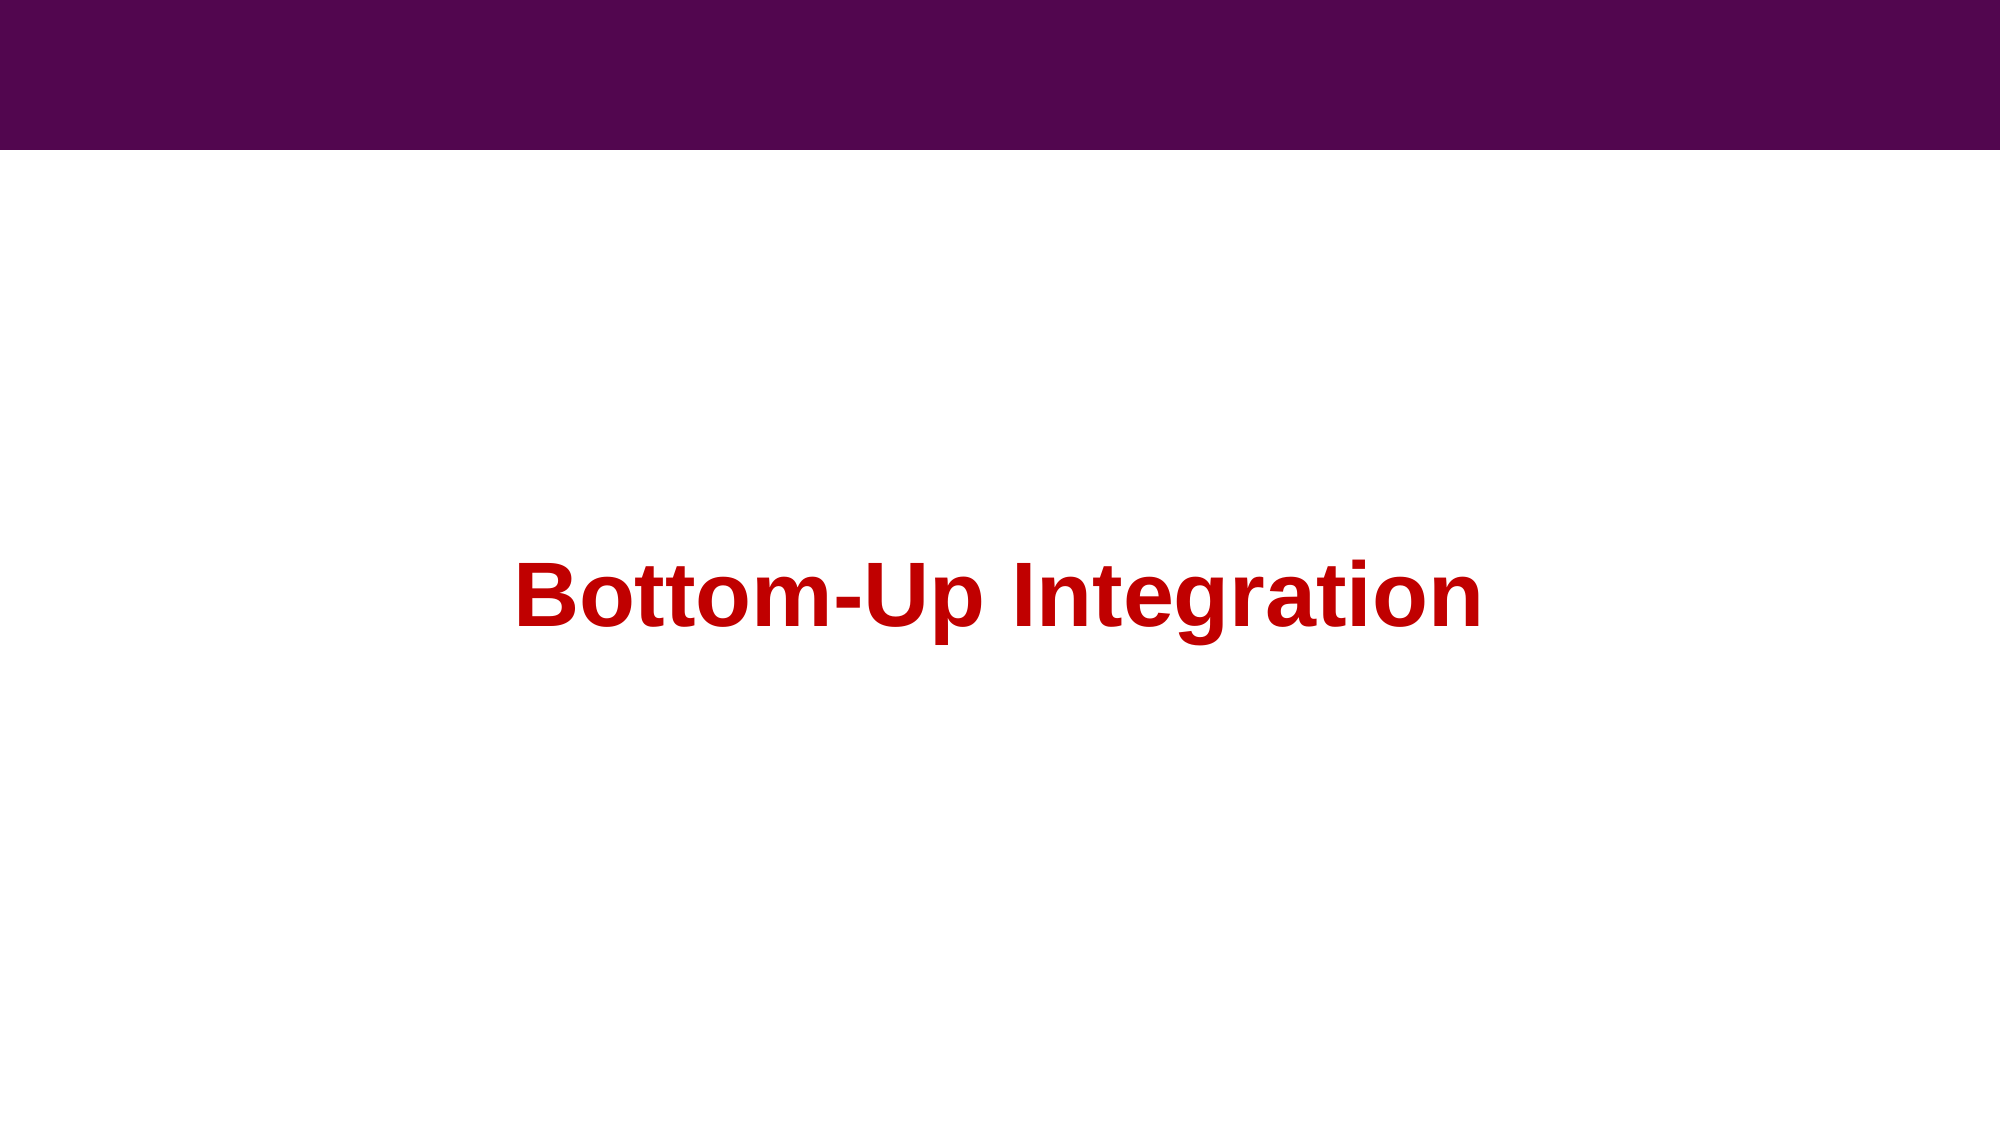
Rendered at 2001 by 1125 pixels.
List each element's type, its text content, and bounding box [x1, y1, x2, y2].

text_box [0, 0, 2000, 150]
text_box Bottom-Up Integration [511, 534, 1489, 645]
